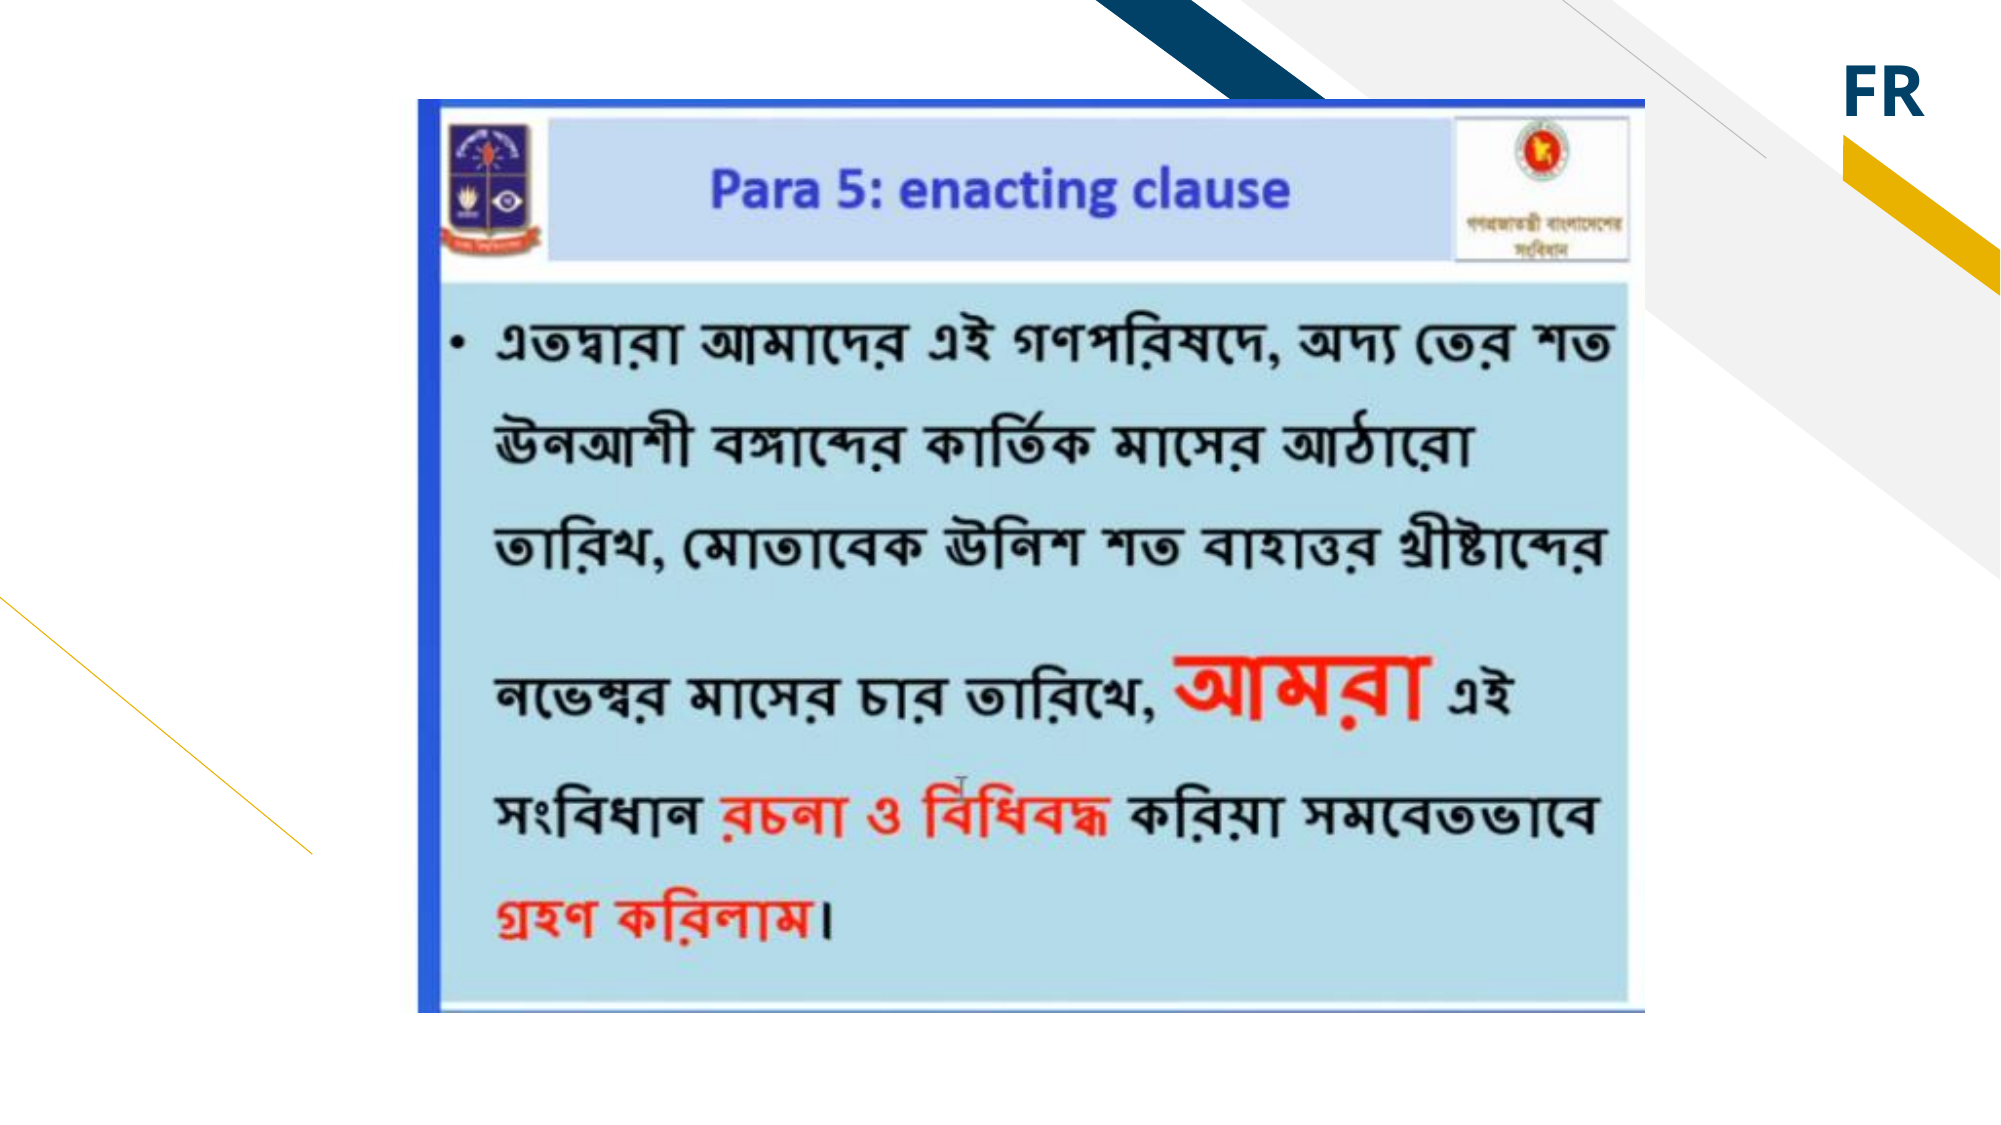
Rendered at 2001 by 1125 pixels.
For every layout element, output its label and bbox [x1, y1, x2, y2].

list [399, 99, 1645, 1013]
